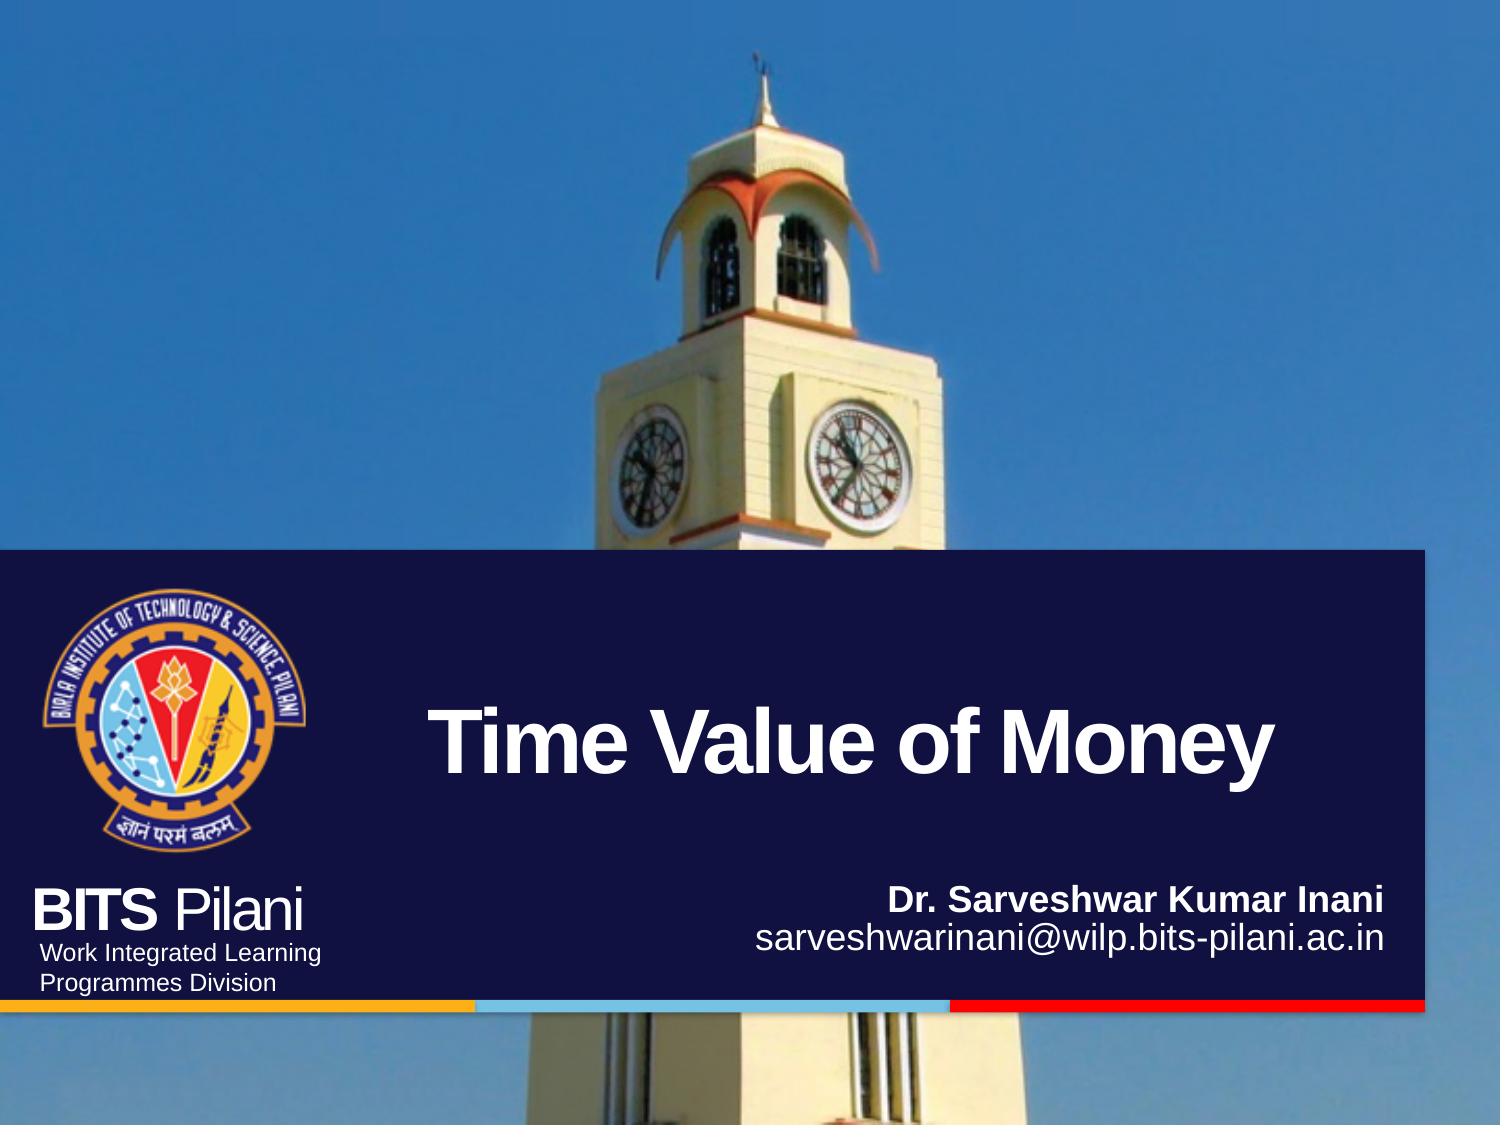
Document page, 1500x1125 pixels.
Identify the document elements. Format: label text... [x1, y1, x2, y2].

list Dr. Sarveshwar Kumar Inani sarveshwarinani@wilp.bits-pilani.ac.in [412, 877, 1400, 965]
title Time Value of Money [412, 624, 1400, 875]
picture [0, 0, 1500, 1125]
